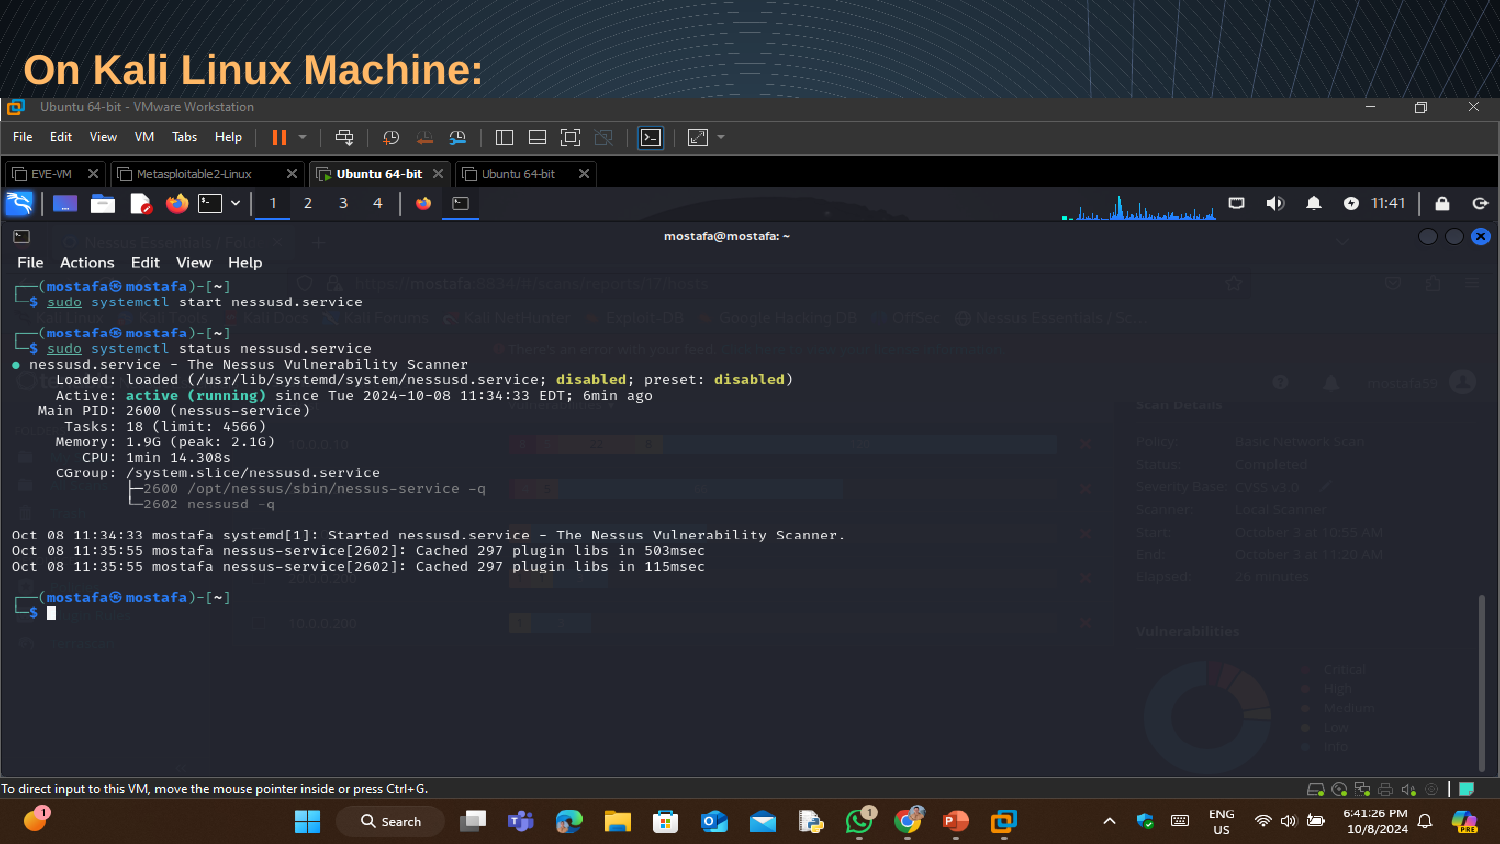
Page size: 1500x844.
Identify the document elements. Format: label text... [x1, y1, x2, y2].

list On Kali Linux Machine: [13, 35, 1469, 96]
picture [0, 97, 1500, 844]
